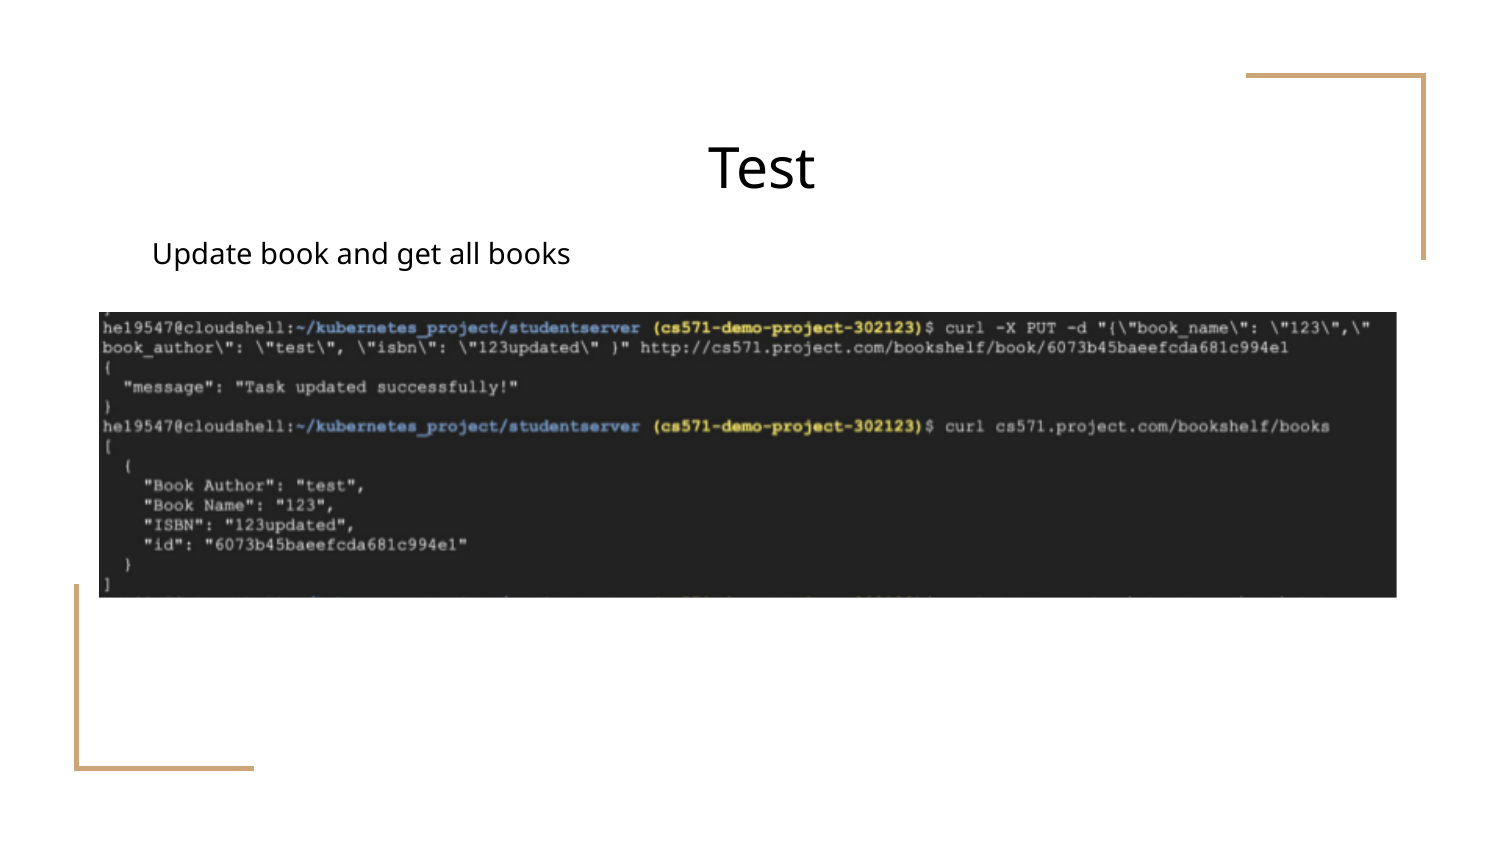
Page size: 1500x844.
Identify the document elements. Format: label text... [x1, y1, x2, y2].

text_box Update book and get all books [136, 220, 1281, 286]
picture [99, 312, 1401, 601]
title Test [139, 116, 1386, 215]
